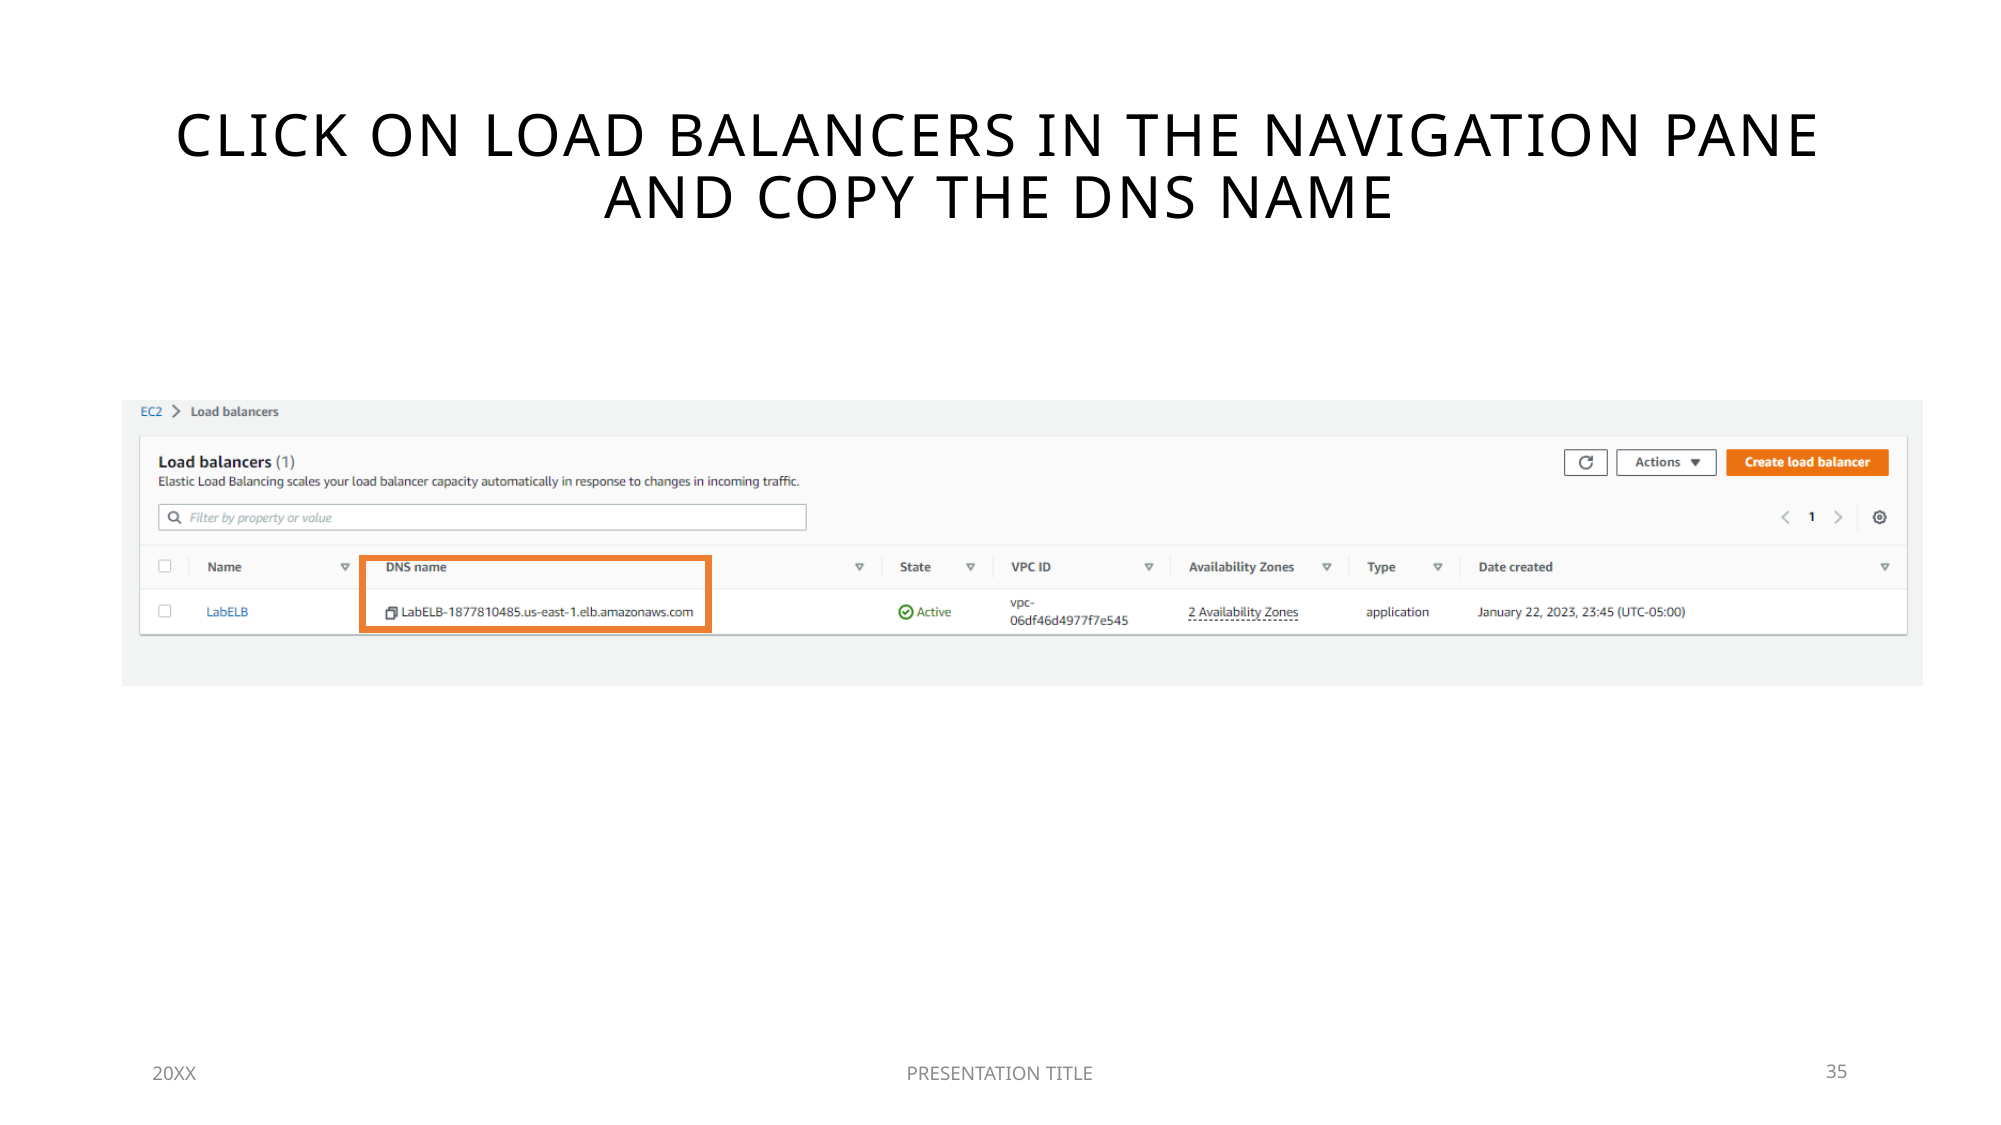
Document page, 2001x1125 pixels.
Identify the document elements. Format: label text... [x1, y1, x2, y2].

footer PRESENTATION TITLE [662, 1042, 1338, 1103]
picture [122, 400, 1923, 686]
slide_number 35 [1412, 1042, 1863, 1103]
slide_number 20XX [137, 1042, 588, 1103]
title CLICK ON LOAD BALANCERS IN THE NAVIGATION PANE AND COPY THE DNS NAME [137, 59, 1863, 278]
